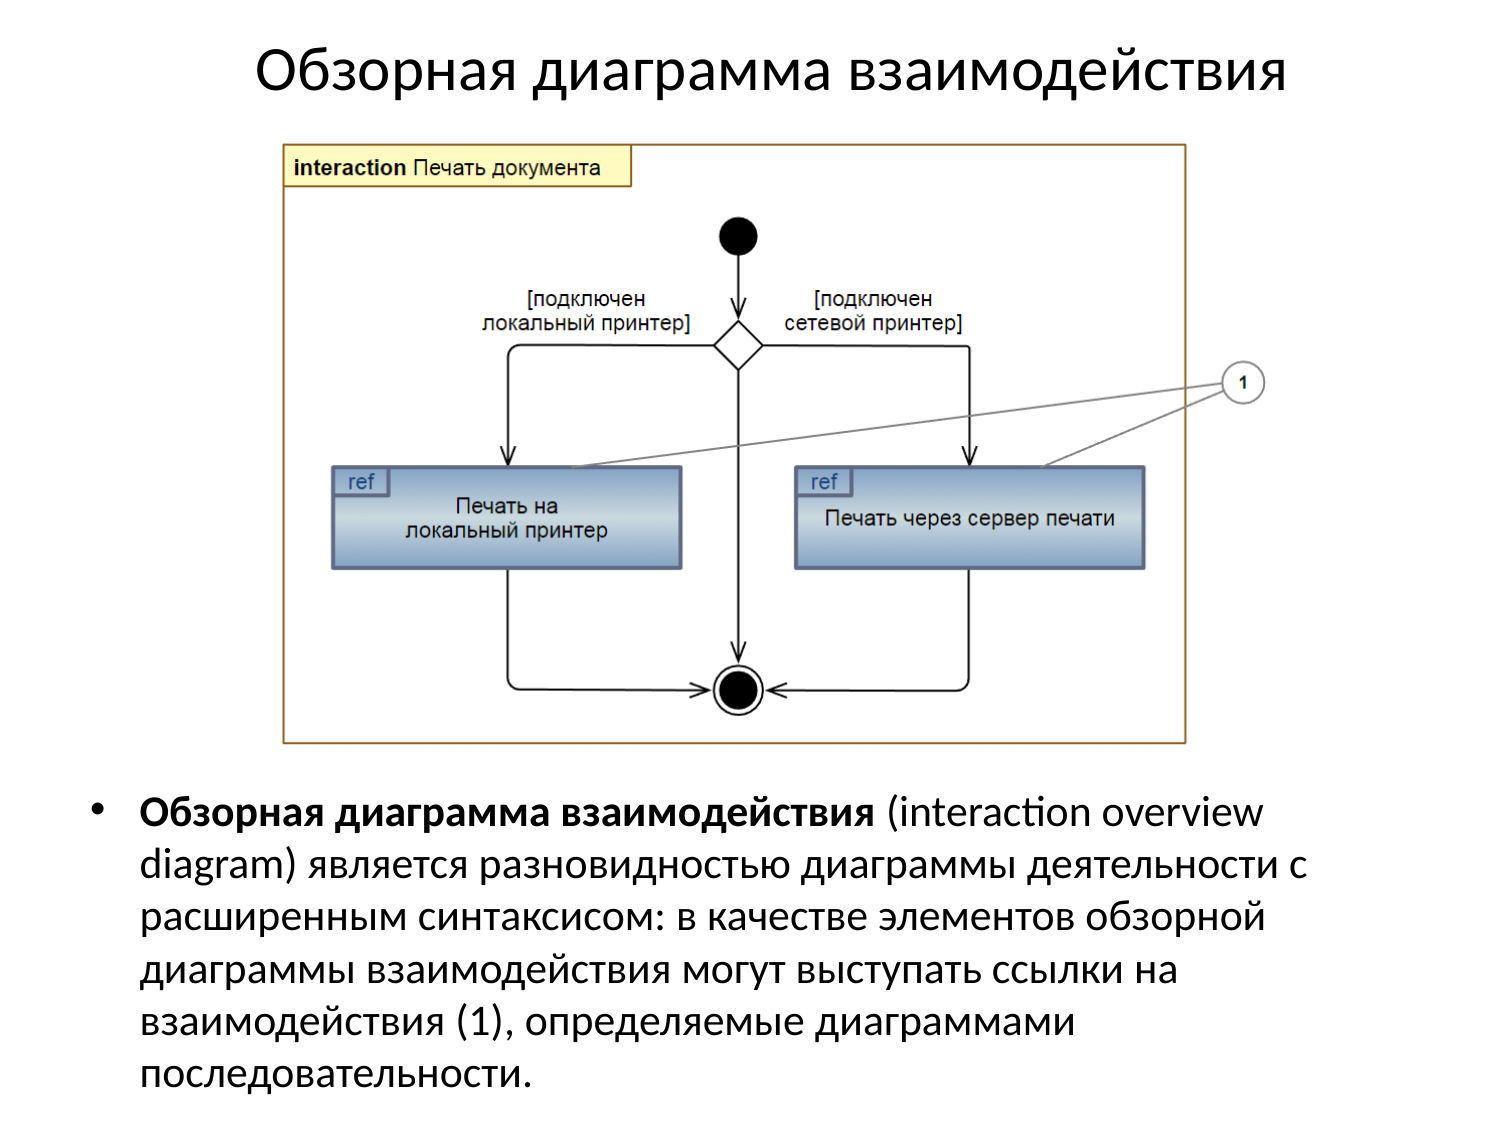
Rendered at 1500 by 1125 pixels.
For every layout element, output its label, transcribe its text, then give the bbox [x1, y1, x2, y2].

list Обзорная диаграмма взаимодействия (interaction overview diagram) является разновидностью диаграммы деятельности с расширенным синтаксисом: в качестве элементов обзорной диаграммы взаимодействия могут выступать ссылки на взаимодействия (1), определяемые диаграммами последовательности. [75, 775, 1425, 1106]
title Обзорная диаграмма взаимодействия [75, 19, 1471, 112]
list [276, 139, 1270, 748]
